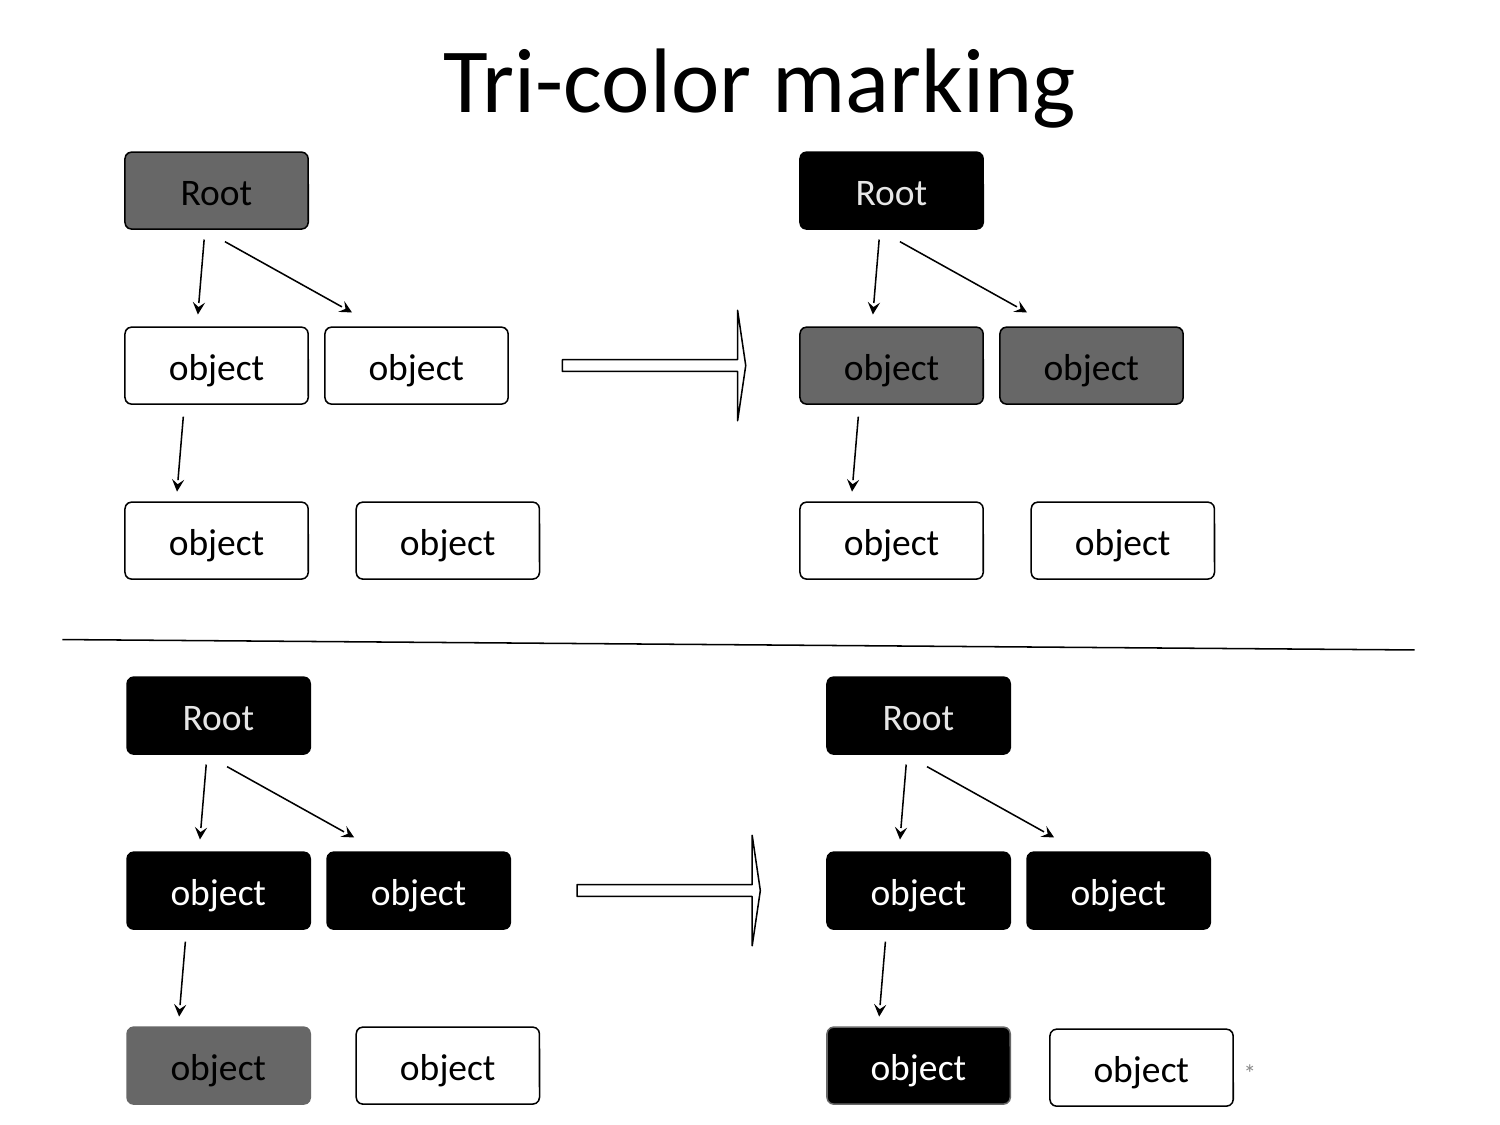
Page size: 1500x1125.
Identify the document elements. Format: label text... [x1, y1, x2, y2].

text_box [899, 764, 907, 840]
text_box object [827, 1027, 1011, 1105]
text_box [562, 310, 746, 421]
text_box [577, 835, 761, 946]
text_box object [327, 852, 511, 930]
text_box object [124, 502, 309, 580]
text_box Root [127, 677, 311, 755]
text_box object [124, 327, 309, 405]
text_box object [799, 502, 984, 580]
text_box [226, 766, 355, 838]
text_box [199, 764, 207, 840]
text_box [926, 766, 1055, 838]
text_box object [127, 1027, 311, 1105]
text_box Root [799, 152, 984, 230]
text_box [224, 241, 353, 313]
text_box object [1049, 1029, 1234, 1107]
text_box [62, 639, 1415, 651]
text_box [176, 416, 184, 492]
text_box object [1027, 852, 1211, 930]
title Tri-color marking [75, 19, 1425, 132]
text_box object [356, 1027, 540, 1105]
text_box object [356, 502, 540, 580]
text_box object [324, 327, 509, 405]
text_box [872, 239, 880, 315]
text_box object [827, 852, 1011, 930]
text_box object [127, 852, 311, 930]
text_box Root [827, 677, 1011, 755]
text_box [178, 941, 186, 1017]
text_box Root [124, 152, 309, 230]
text_box object [999, 327, 1184, 405]
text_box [197, 239, 205, 315]
text_box object [1031, 502, 1215, 580]
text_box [851, 416, 859, 492]
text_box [878, 941, 886, 1017]
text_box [899, 241, 1028, 313]
text_box [1227, 1049, 1272, 1096]
text_box object [799, 327, 984, 405]
